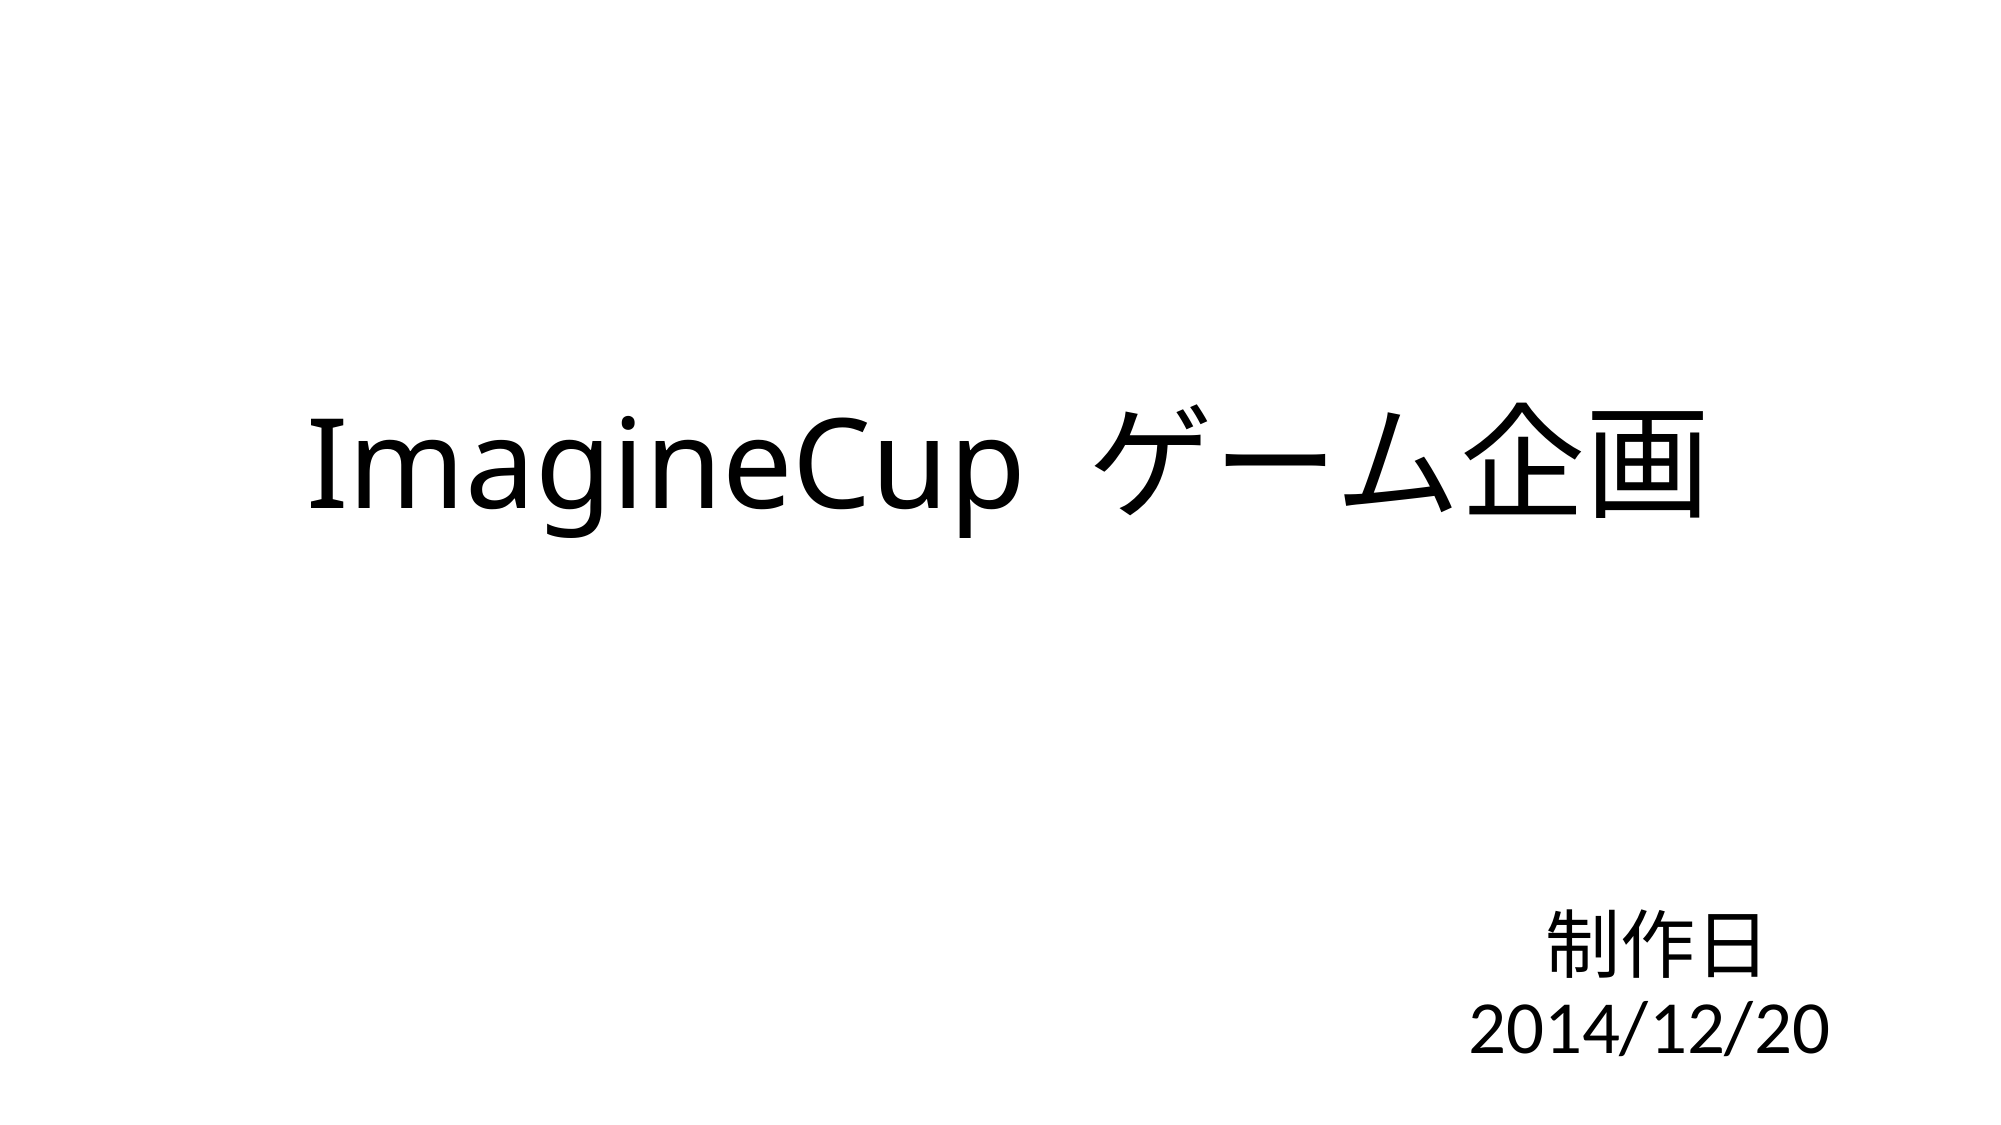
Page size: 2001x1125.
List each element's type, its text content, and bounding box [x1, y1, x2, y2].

title ImagineCup ゲーム企画 [258, 359, 1759, 543]
subtitle 制作日 2014/12/20 [1383, 900, 1932, 981]
